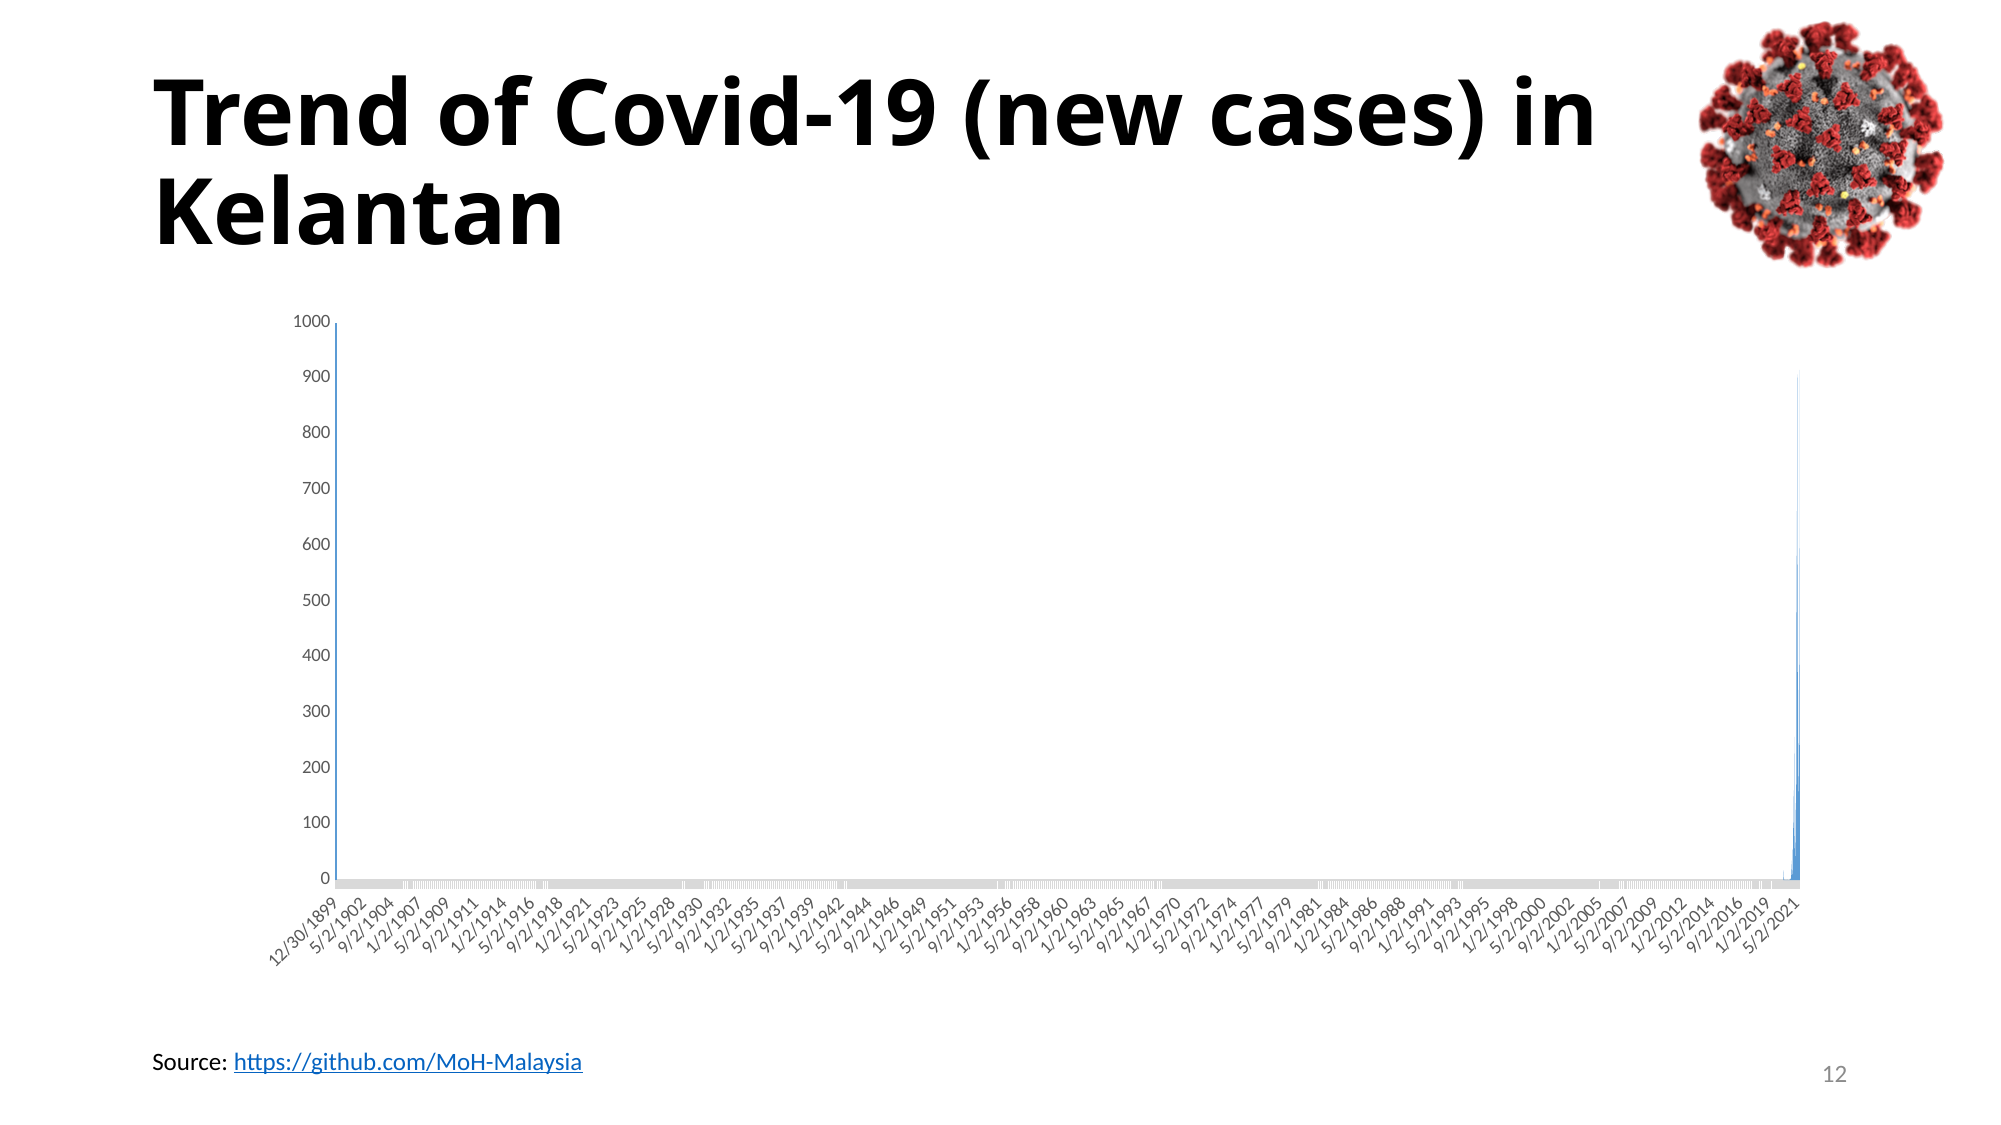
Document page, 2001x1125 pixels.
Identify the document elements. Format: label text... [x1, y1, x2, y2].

picture [1697, 20, 1945, 269]
slide_number 12 [1412, 1042, 1863, 1103]
chart [233, 299, 1836, 987]
text_box Source: https://github.com/MoH-Malaysia [137, 1037, 1138, 1083]
title Trend of Covid-19 (new cases) in Kelantan [137, 56, 1863, 275]
